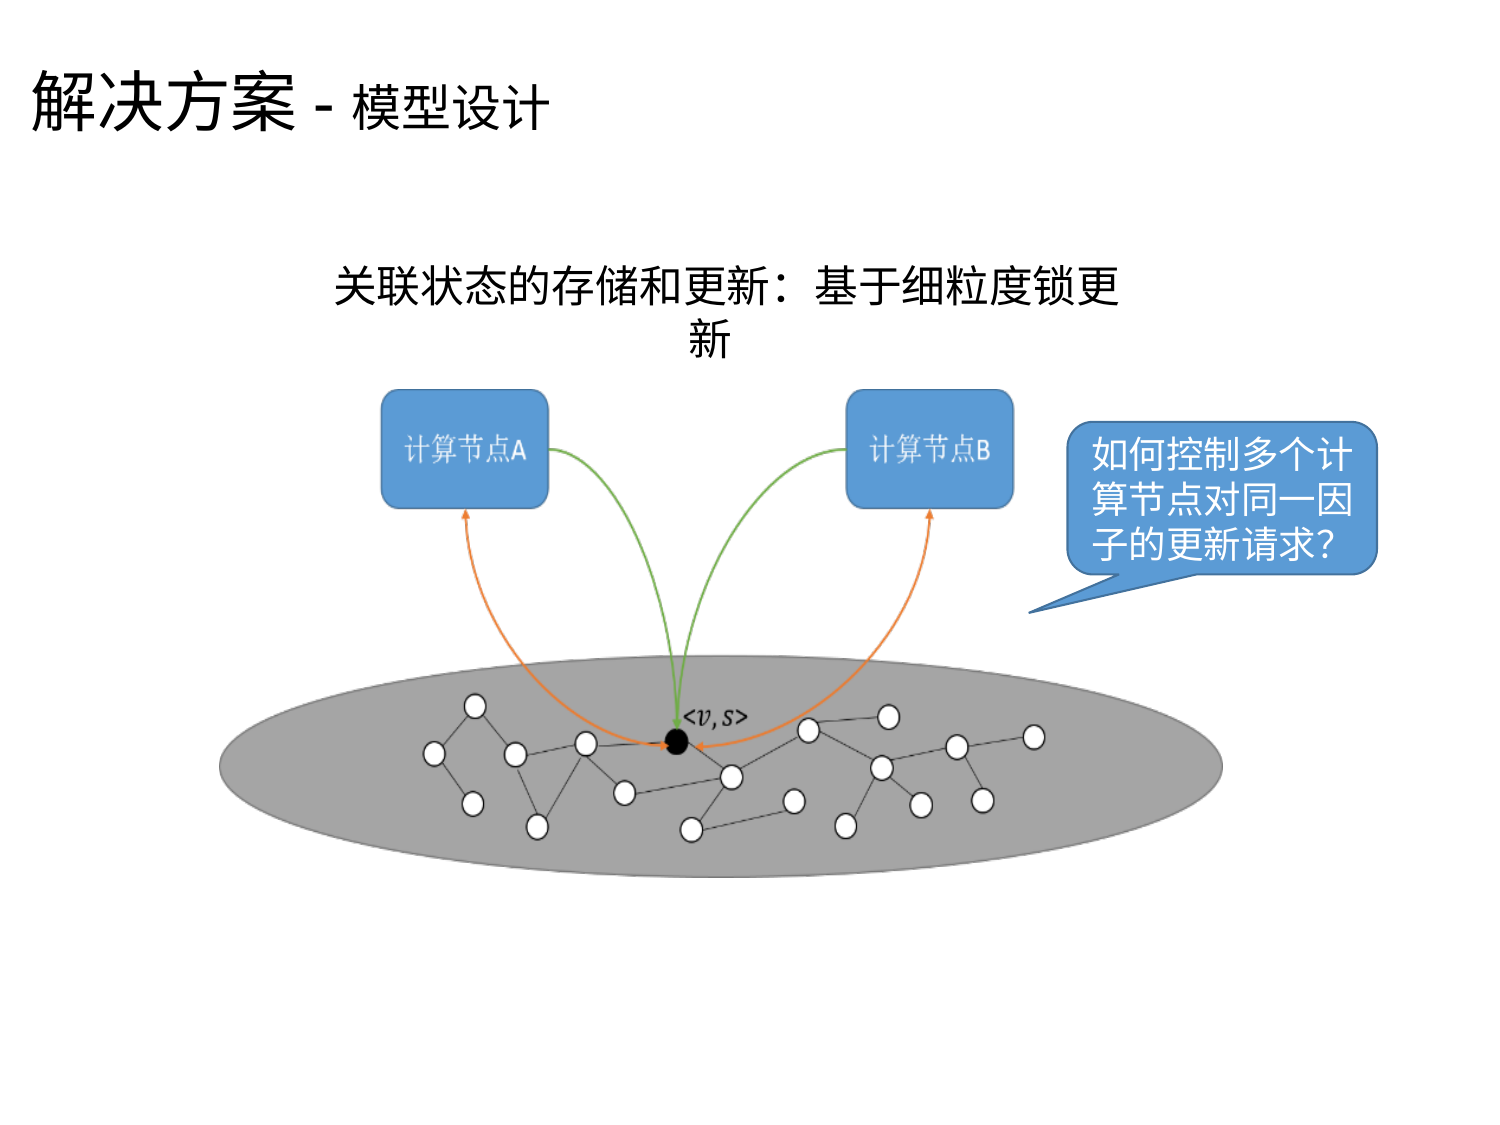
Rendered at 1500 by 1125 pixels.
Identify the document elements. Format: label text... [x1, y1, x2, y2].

text_box 关联状态的存储和更新：基于细粒度锁更新 [279, 251, 1141, 319]
title 解决方案-模型设计 [15, 64, 1310, 146]
text_box 如何控制多个计算节点对同一因子的更新请求？ [1223, 420, 1379, 576]
picture [219, 389, 1223, 878]
